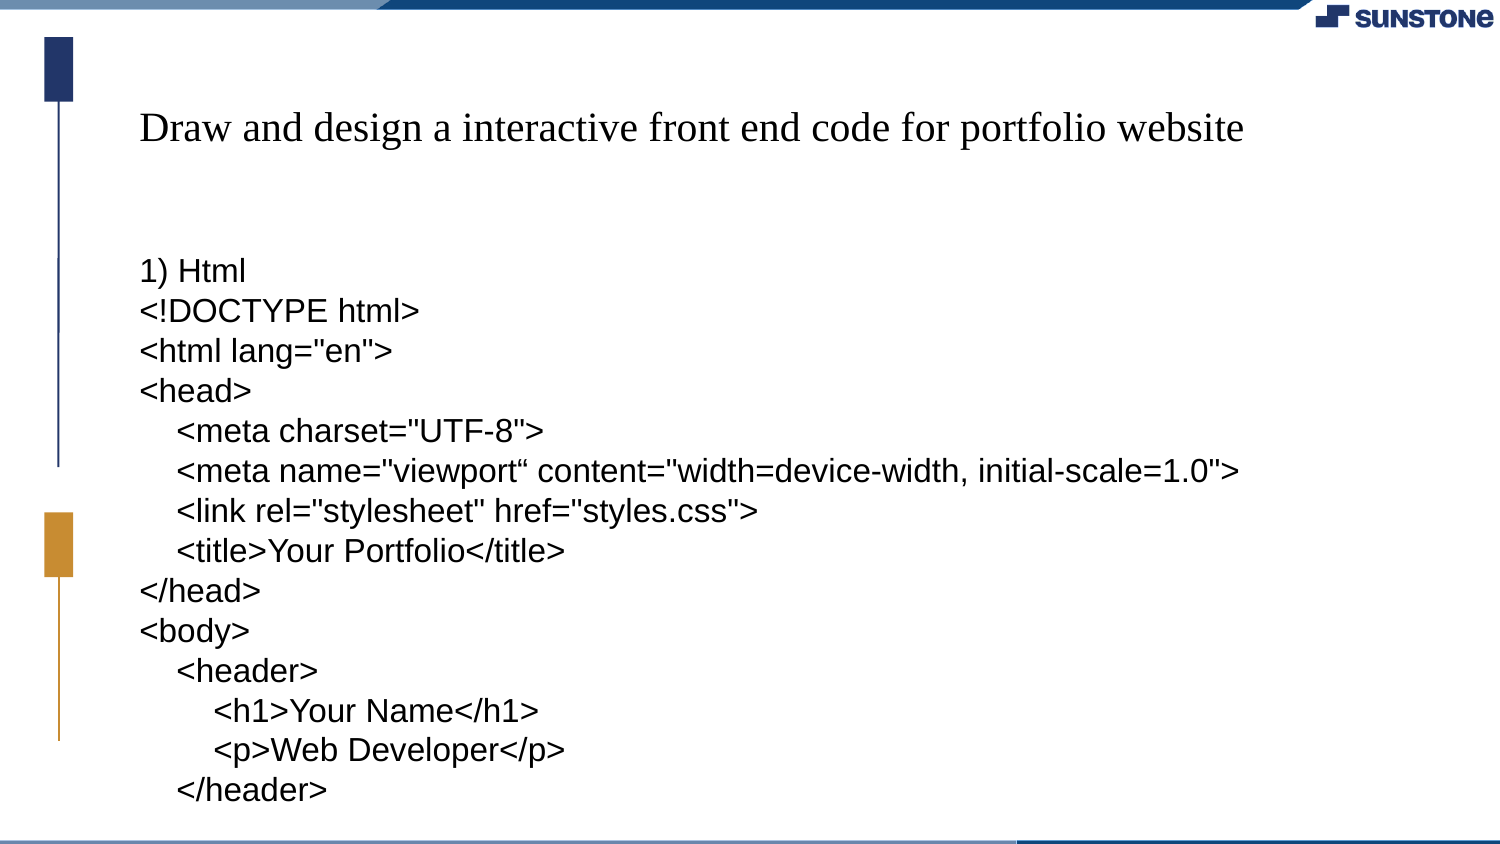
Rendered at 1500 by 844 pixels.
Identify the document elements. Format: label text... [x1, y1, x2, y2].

picture [0, 0, 1500, 844]
text_box Draw and design a interactive front end code for portfolio website 1) Html <!DOCTYPE html> <html lang="en"> <head> <meta charset="UTF-8"> <meta name="viewport“ content="width=device-width, initial-scale=1.0"> <link rel="stylesheet" href="styles.css"> <title>Your Portfolio</title> </head> <body> <header> <h1>Your Name</h1> <p>Web Developer</p> </header> [124, 92, 1446, 844]
